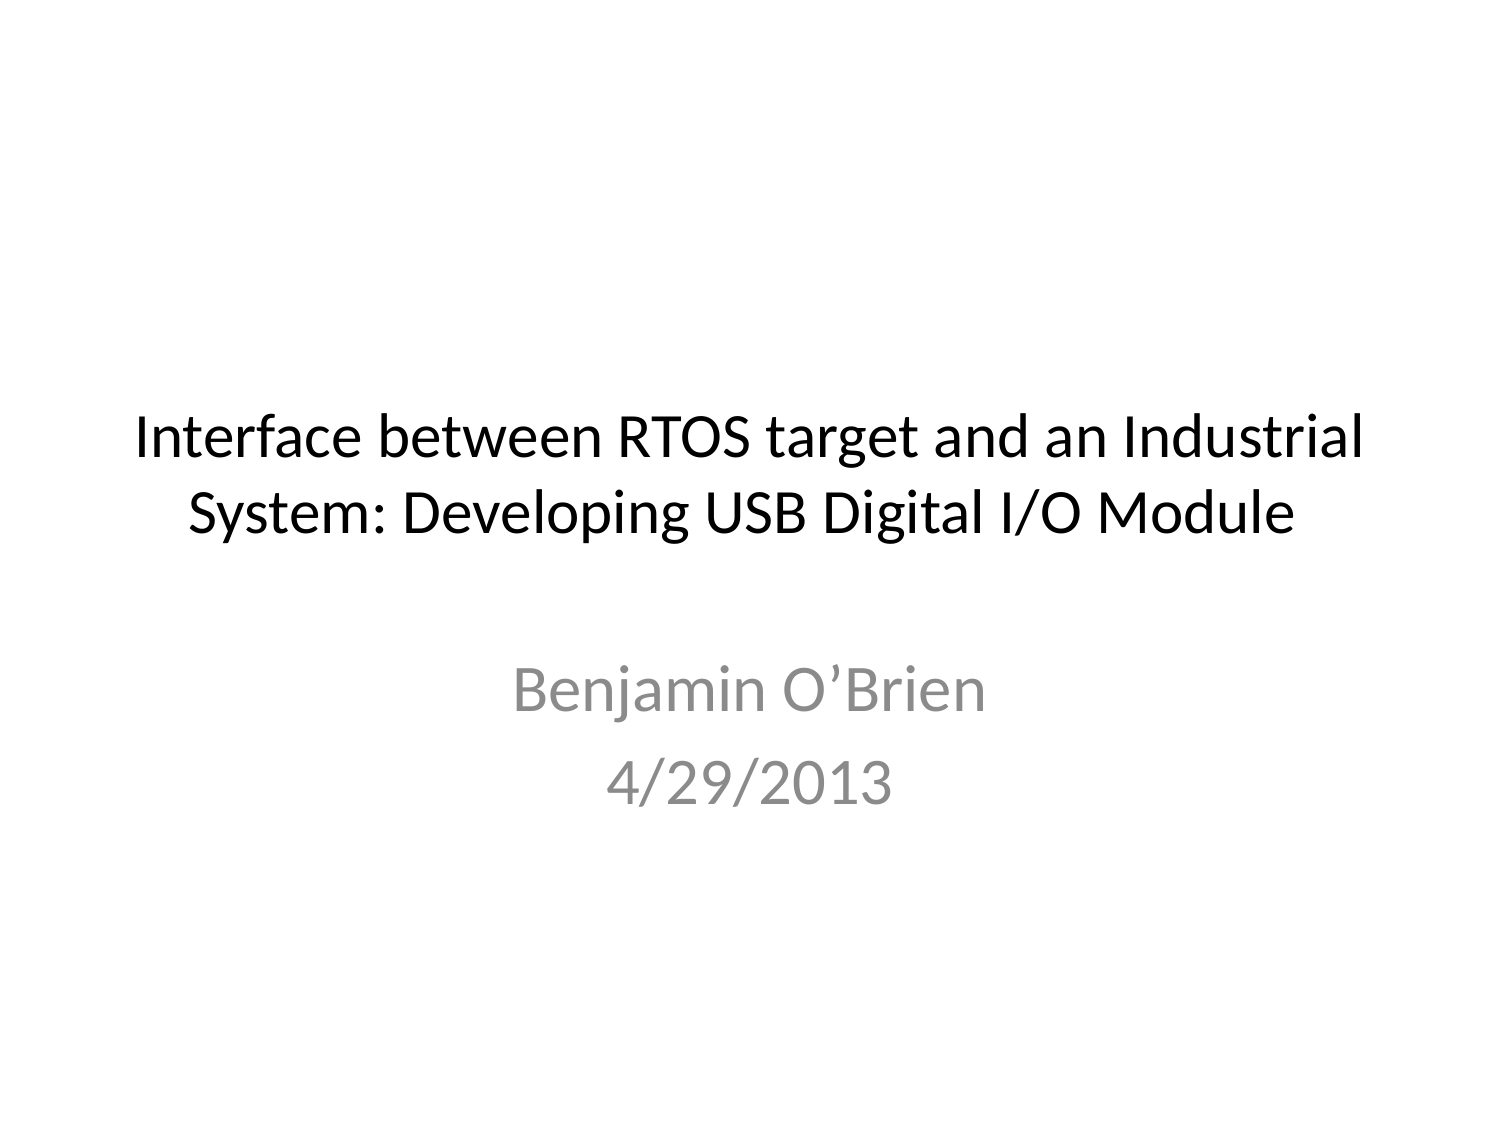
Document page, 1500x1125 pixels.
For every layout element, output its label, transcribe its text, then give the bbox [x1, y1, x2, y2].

subtitle Benjamin O’Brien 4/29/2013 [225, 637, 1275, 925]
title Interface between RTOS target and an Industrial System: Developing USB Digital I/O Module [112, 349, 1388, 591]
